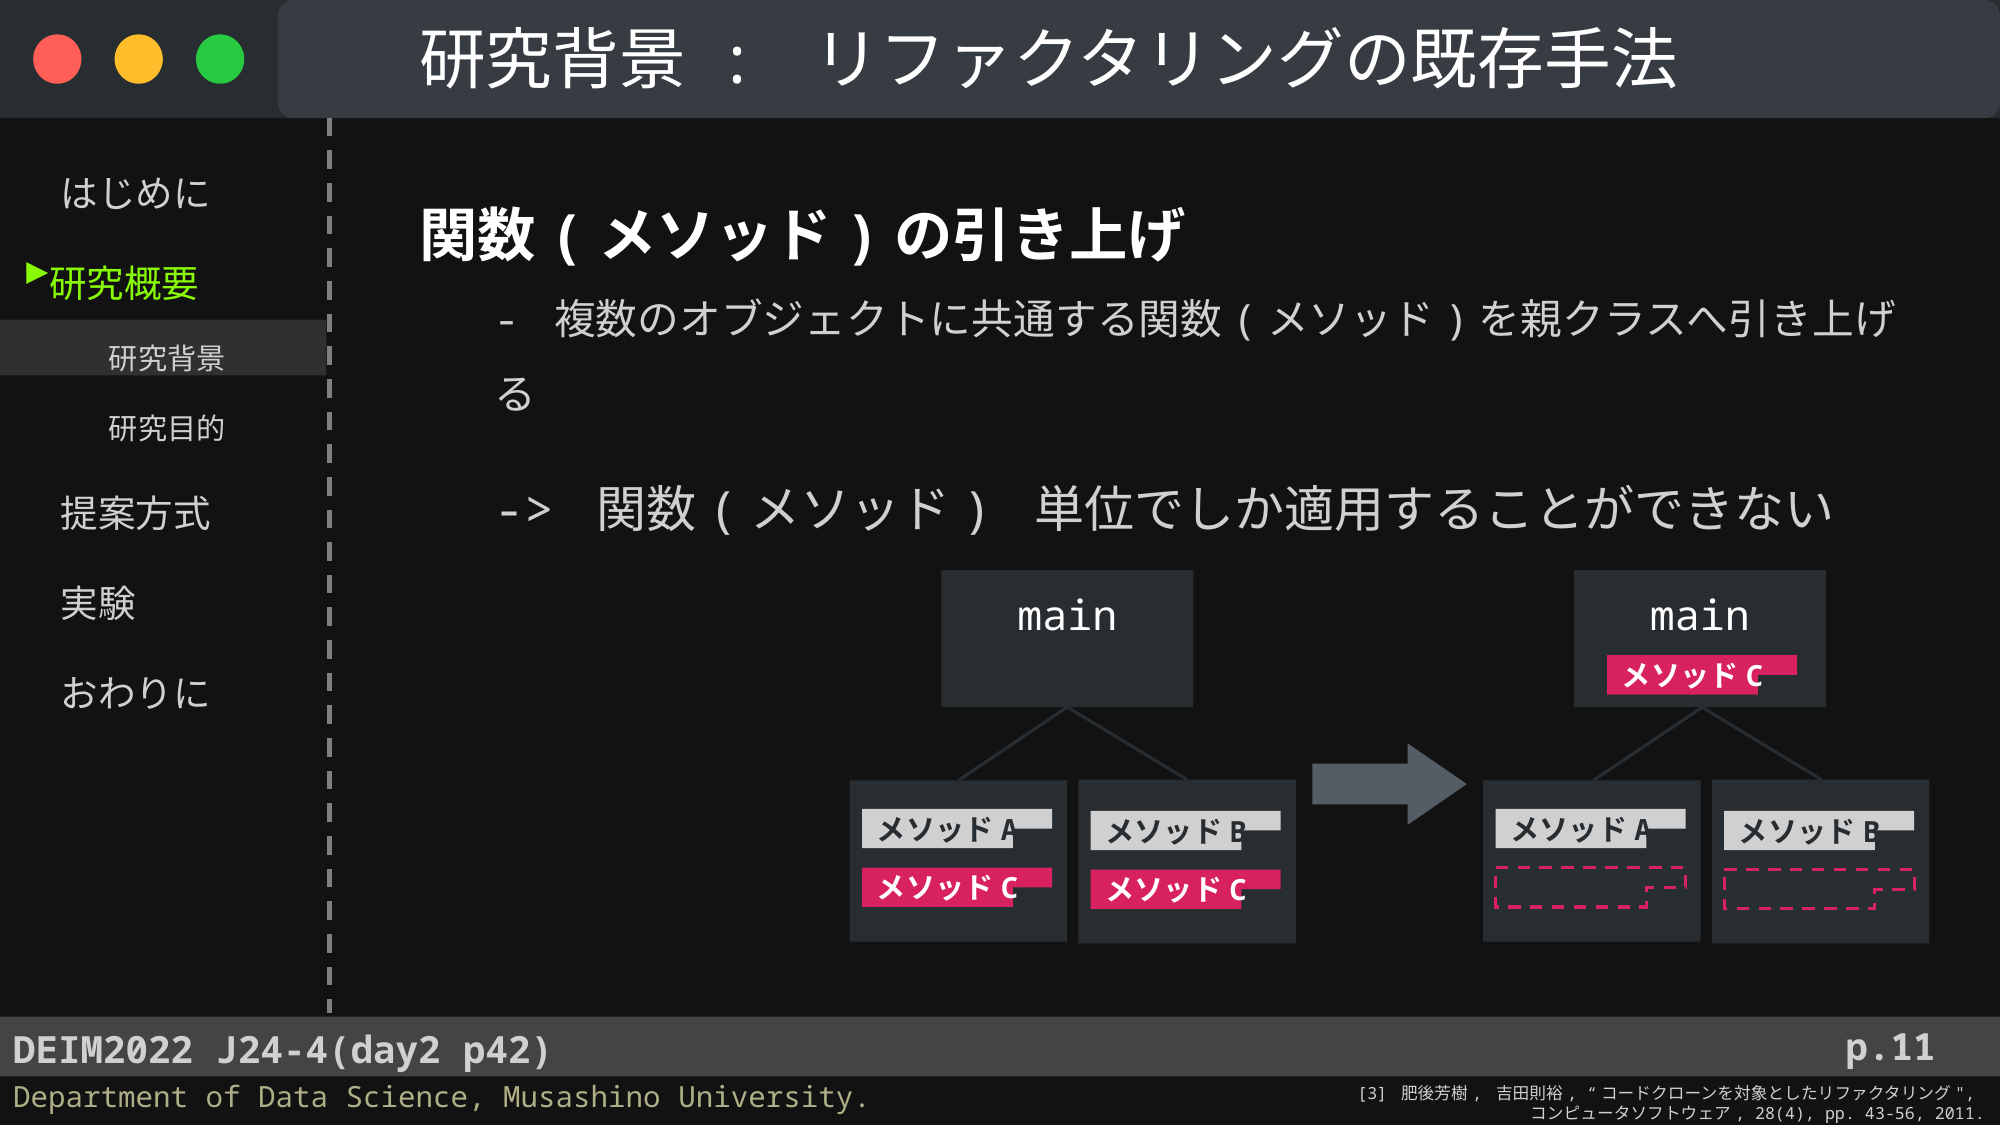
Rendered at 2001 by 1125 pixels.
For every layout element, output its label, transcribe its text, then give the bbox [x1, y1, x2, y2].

text_box ▶︎ [0, 239, 69, 345]
text_box はじめに 研究概要 研究背景 研究目的 提案方式 実験 おわりに [0, 117, 330, 1013]
text_box [3] 肥後芳樹, 吉田則裕, “コードクローンを対象としたリファクタリング", コンピュータソフトウェア, 28(4), pp. 43-56, 2011. [817, 1075, 2000, 1125]
text_box 関数(メソッド)の引き上げ - 複数のオブジェクトに共通する関数(メソッド)を親クラスへ引き上げる -> 関数(メソッド) 単位でしか適用することができない [329, 155, 1930, 545]
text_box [849, 570, 1930, 944]
slide_number p.11 [1781, 1018, 2000, 1075]
text_box [328, 117, 2000, 1020]
text_box 研究背景 : リファクタリングの既存手法 [329, 8, 2000, 104]
